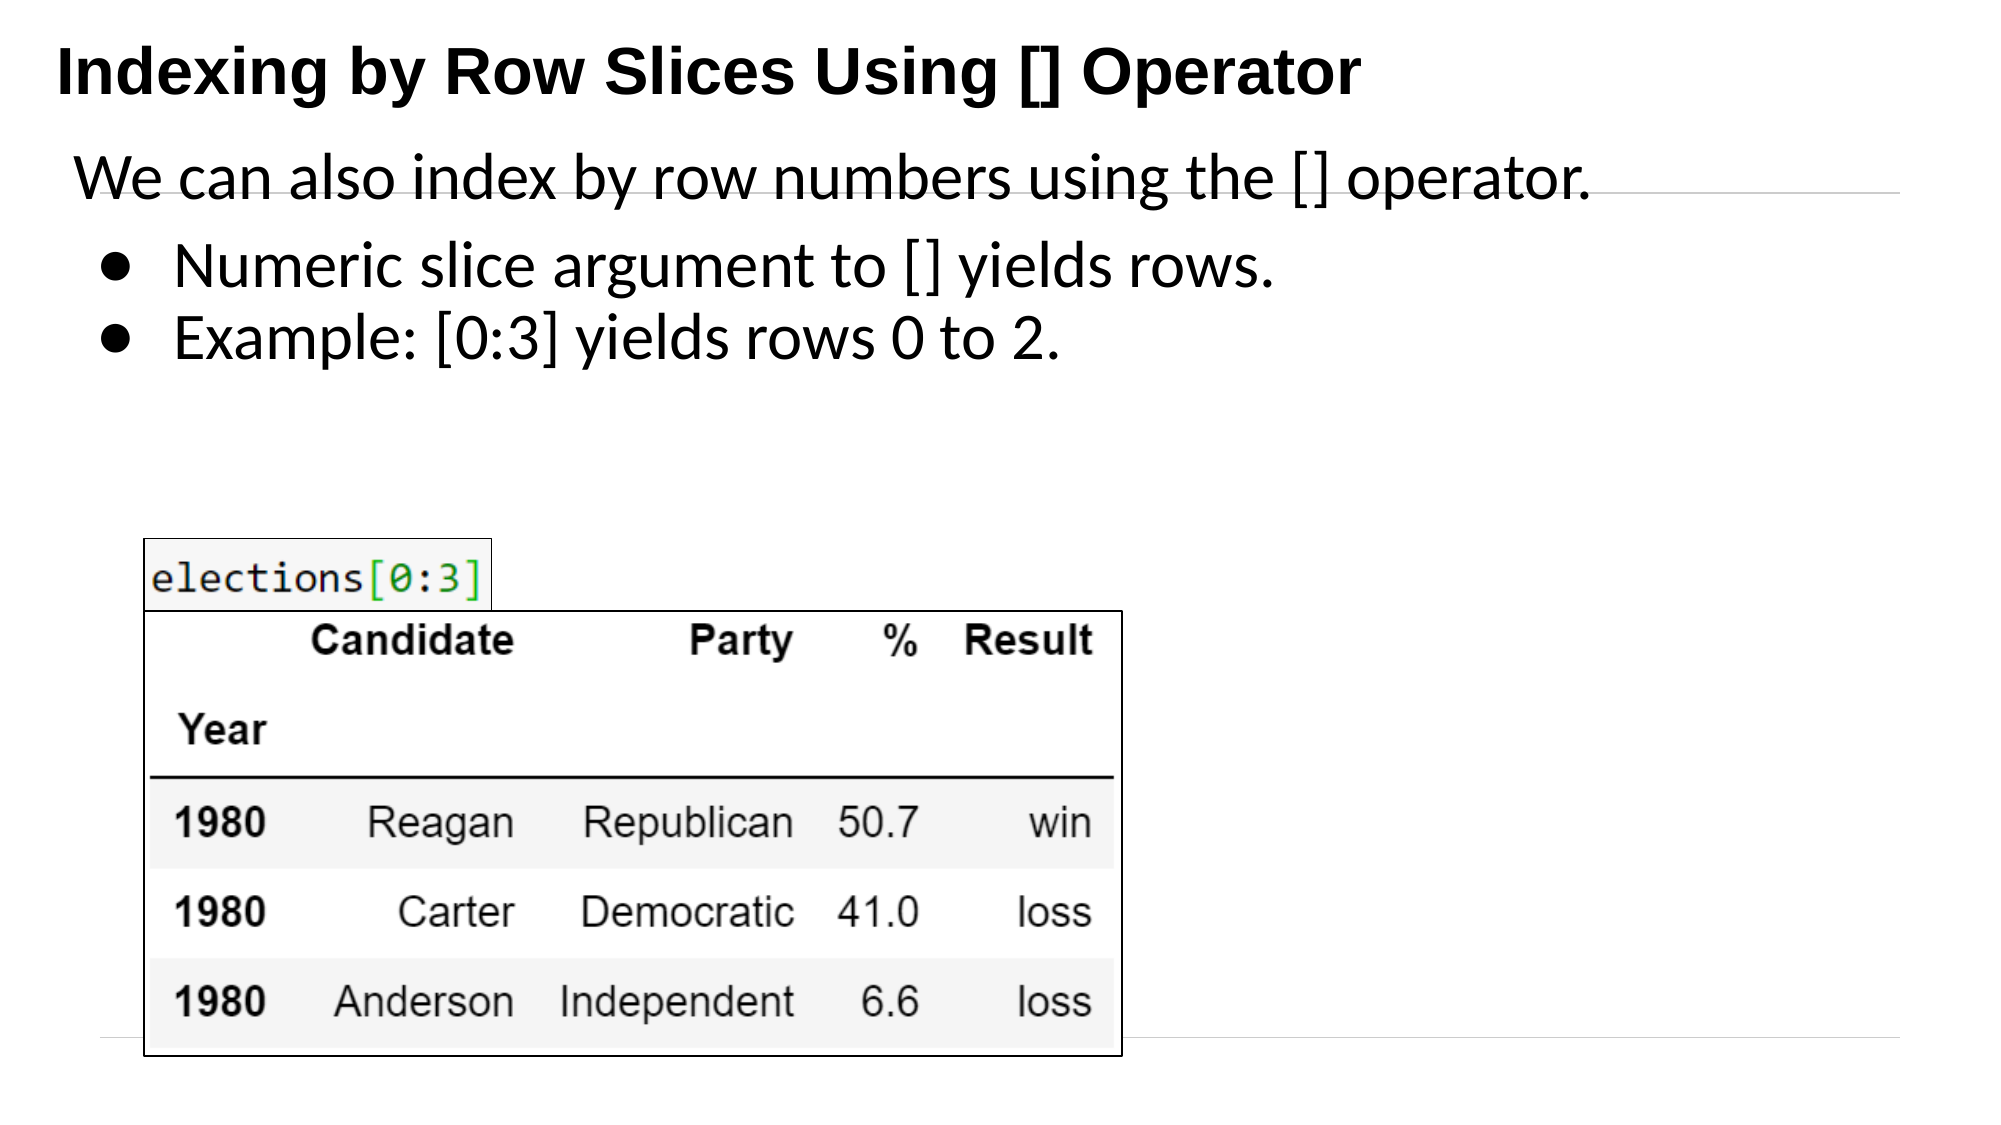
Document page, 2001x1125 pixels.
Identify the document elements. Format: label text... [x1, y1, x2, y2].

picture [144, 539, 491, 610]
picture [144, 611, 1122, 1056]
list We can also index by row numbers using the [] operator. Numeric slice argument to [] yields rows. Example: [0:3] yields rows 0 to 2. [53, 121, 1900, 1031]
title Indexing by Row Slices Using [] Operator [36, 20, 1837, 129]
